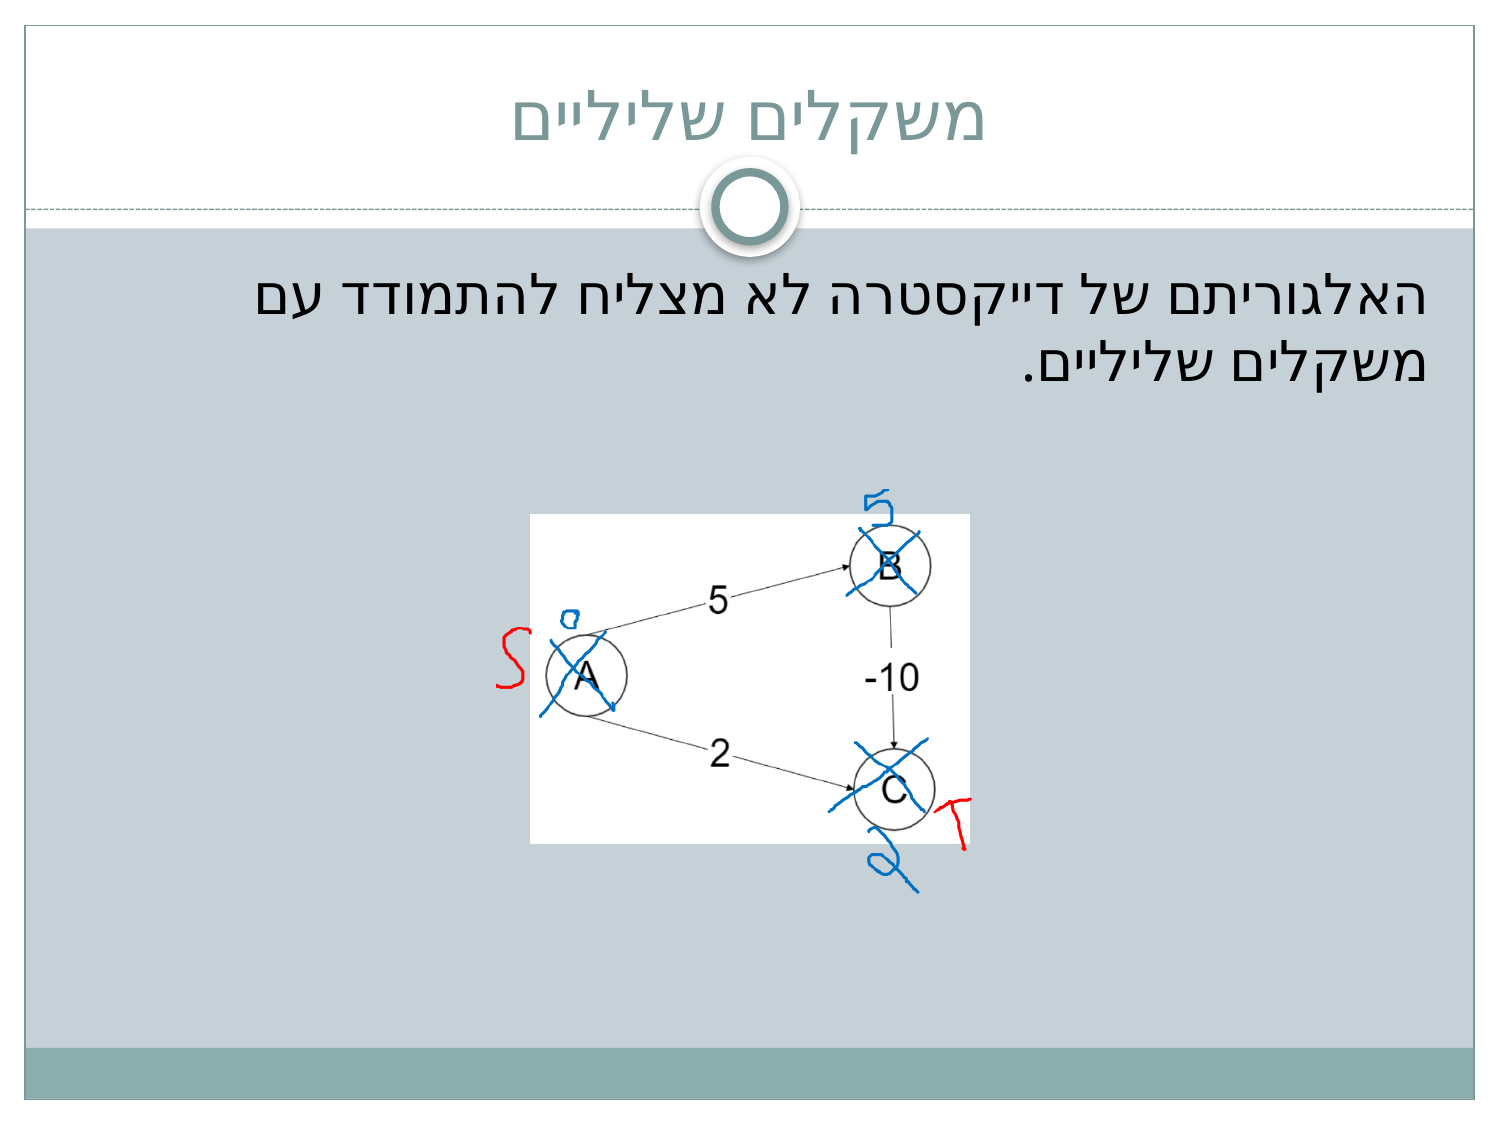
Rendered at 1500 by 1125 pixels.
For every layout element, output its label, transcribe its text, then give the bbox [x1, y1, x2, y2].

title משקלים שליליים [49, 37, 1450, 162]
list האלגוריתם של דייקסטרה לא מצליח להתמודד עם משקלים שליליים. [49, 250, 1445, 1001]
picture [496, 489, 982, 904]
